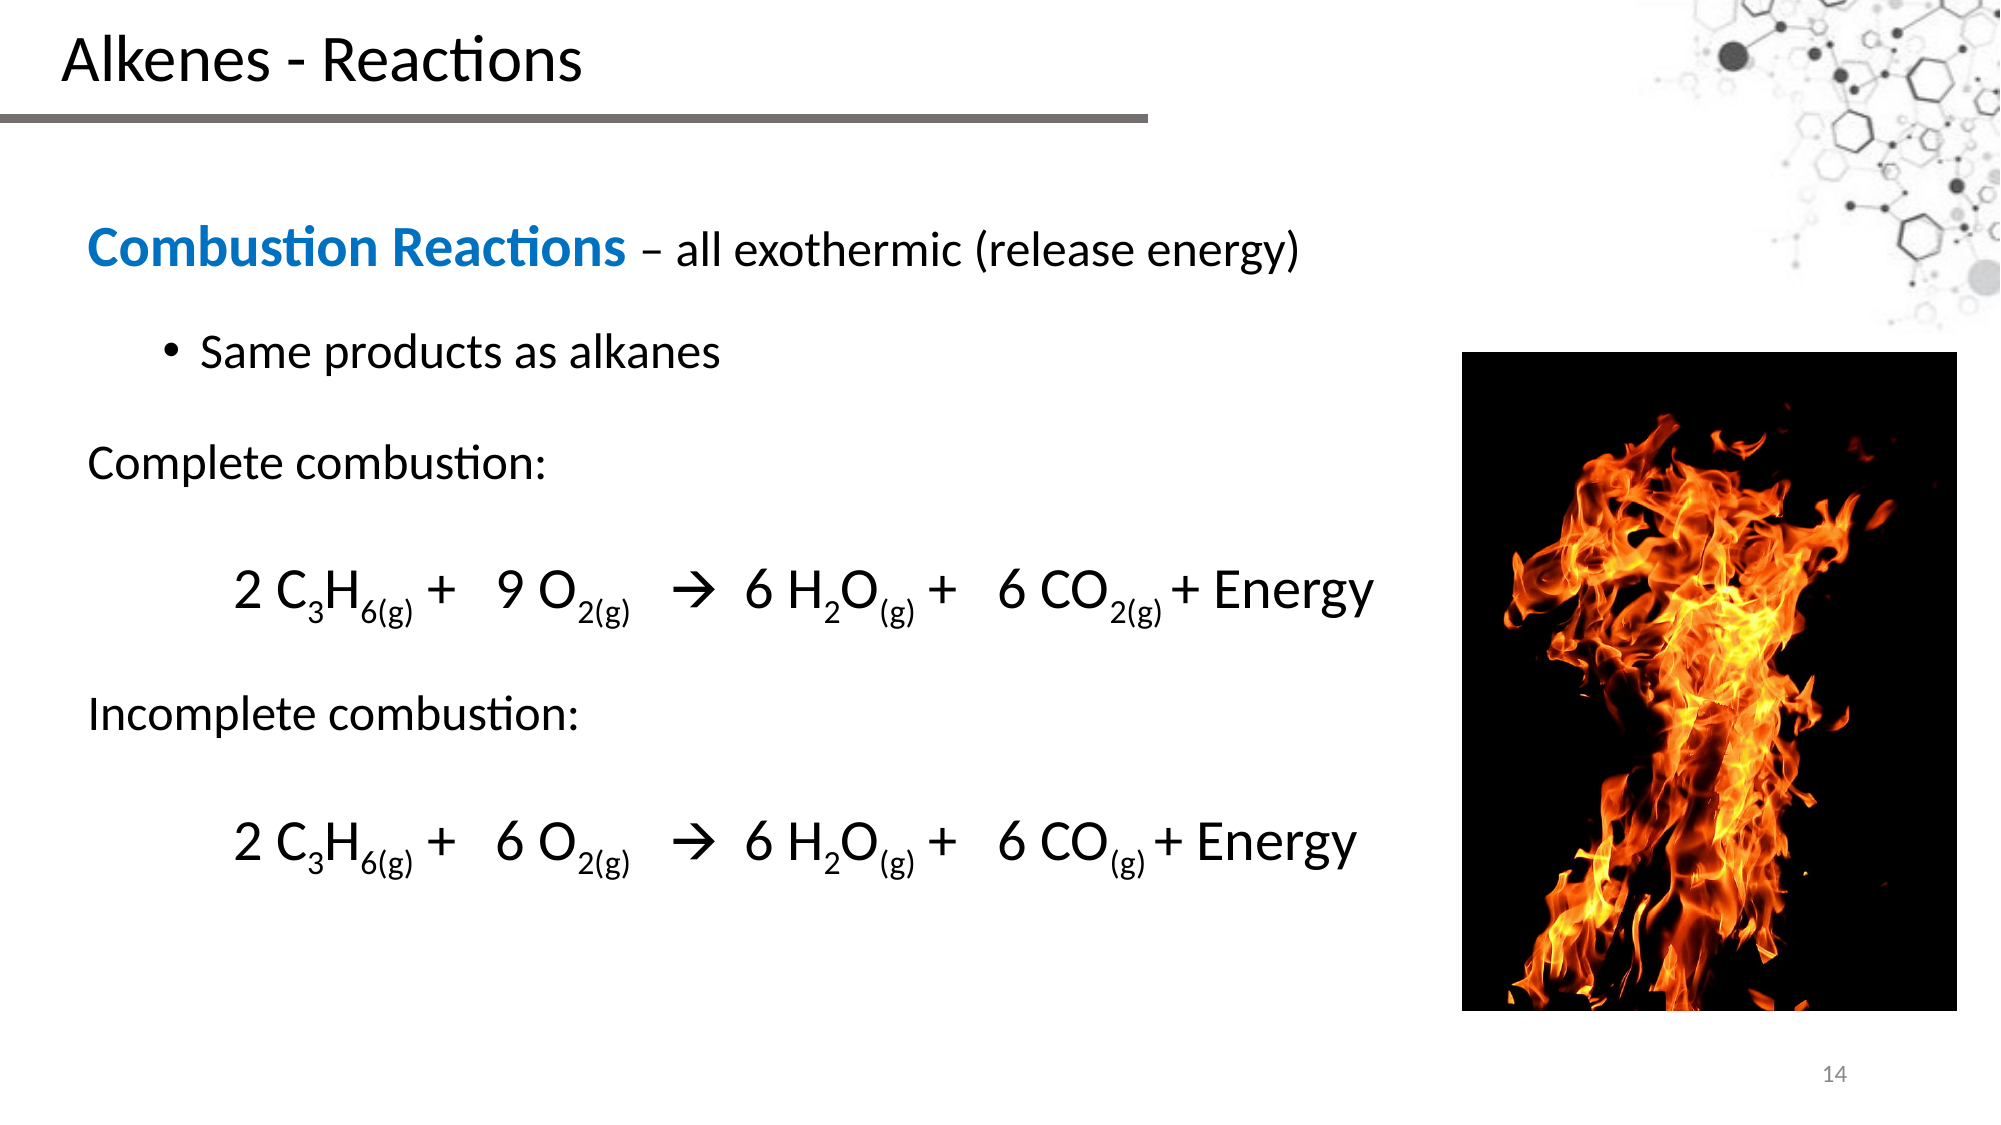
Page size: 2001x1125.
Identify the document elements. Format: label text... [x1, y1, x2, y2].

picture [1462, 0, 2000, 1011]
text_box Combustion Reactions – all exothermic (release energy) Same products as alkanes Complete combustion: 2 C3H6(g) + 9 O2(g) 🡪 6 H2O(g) + 6 CO2(g) + Energy Incomplete combustion: 2 C3H6(g) + 6 O2(g) 🡪 6 H2O(g) + 6 CO(g) + Energy [72, 166, 1588, 842]
slide_number ‹#› [1412, 1042, 1863, 1103]
text_box Alkenes - Reactions [46, 7, 1269, 103]
text_box [0, 114, 1147, 123]
